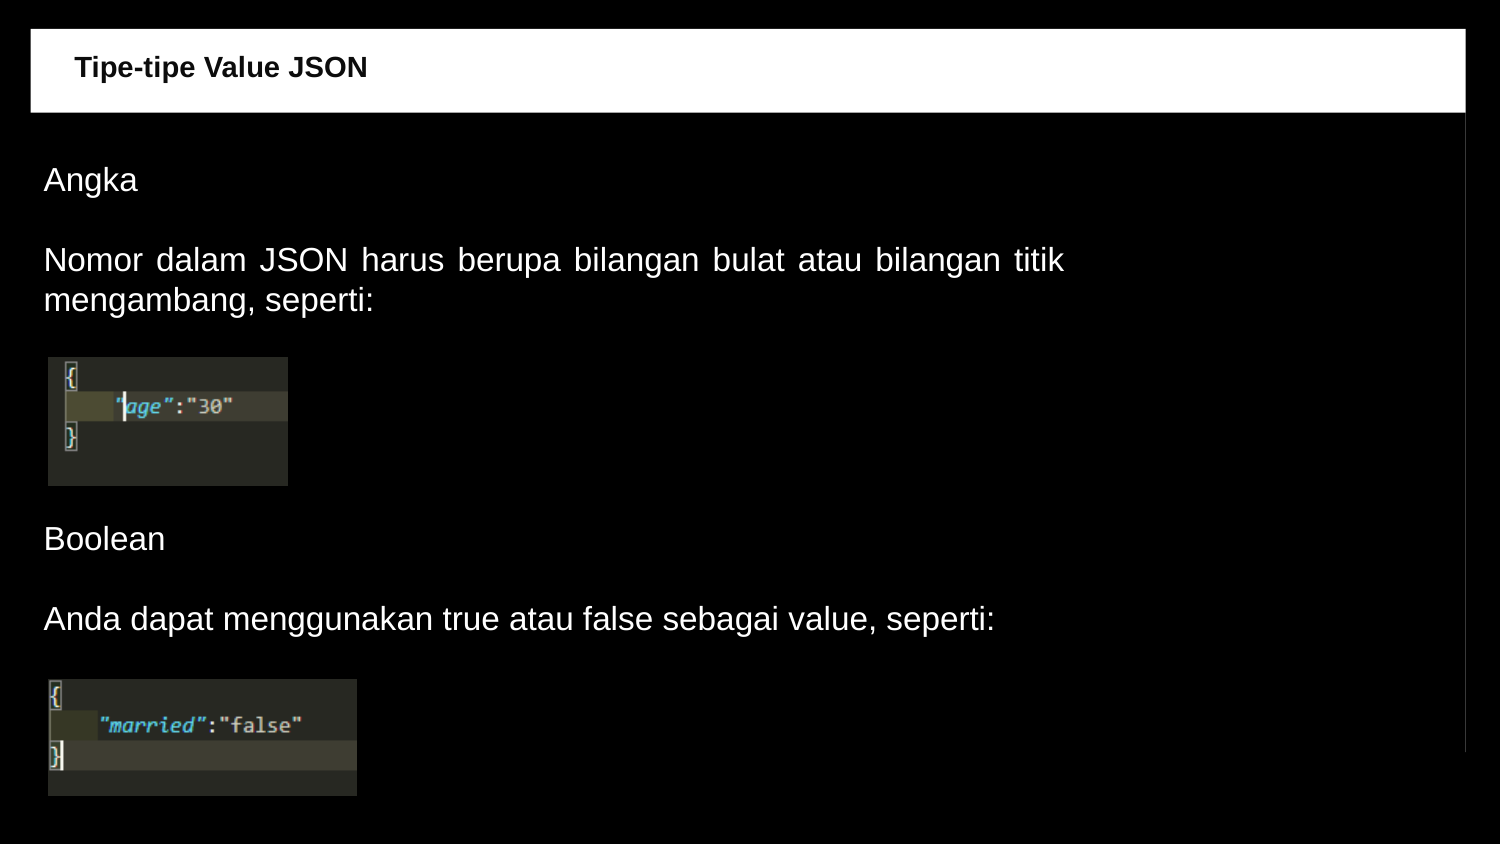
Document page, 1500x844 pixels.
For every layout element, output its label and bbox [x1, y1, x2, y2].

picture [48, 357, 288, 487]
text_box [28, 42, 1466, 754]
picture [48, 679, 357, 796]
